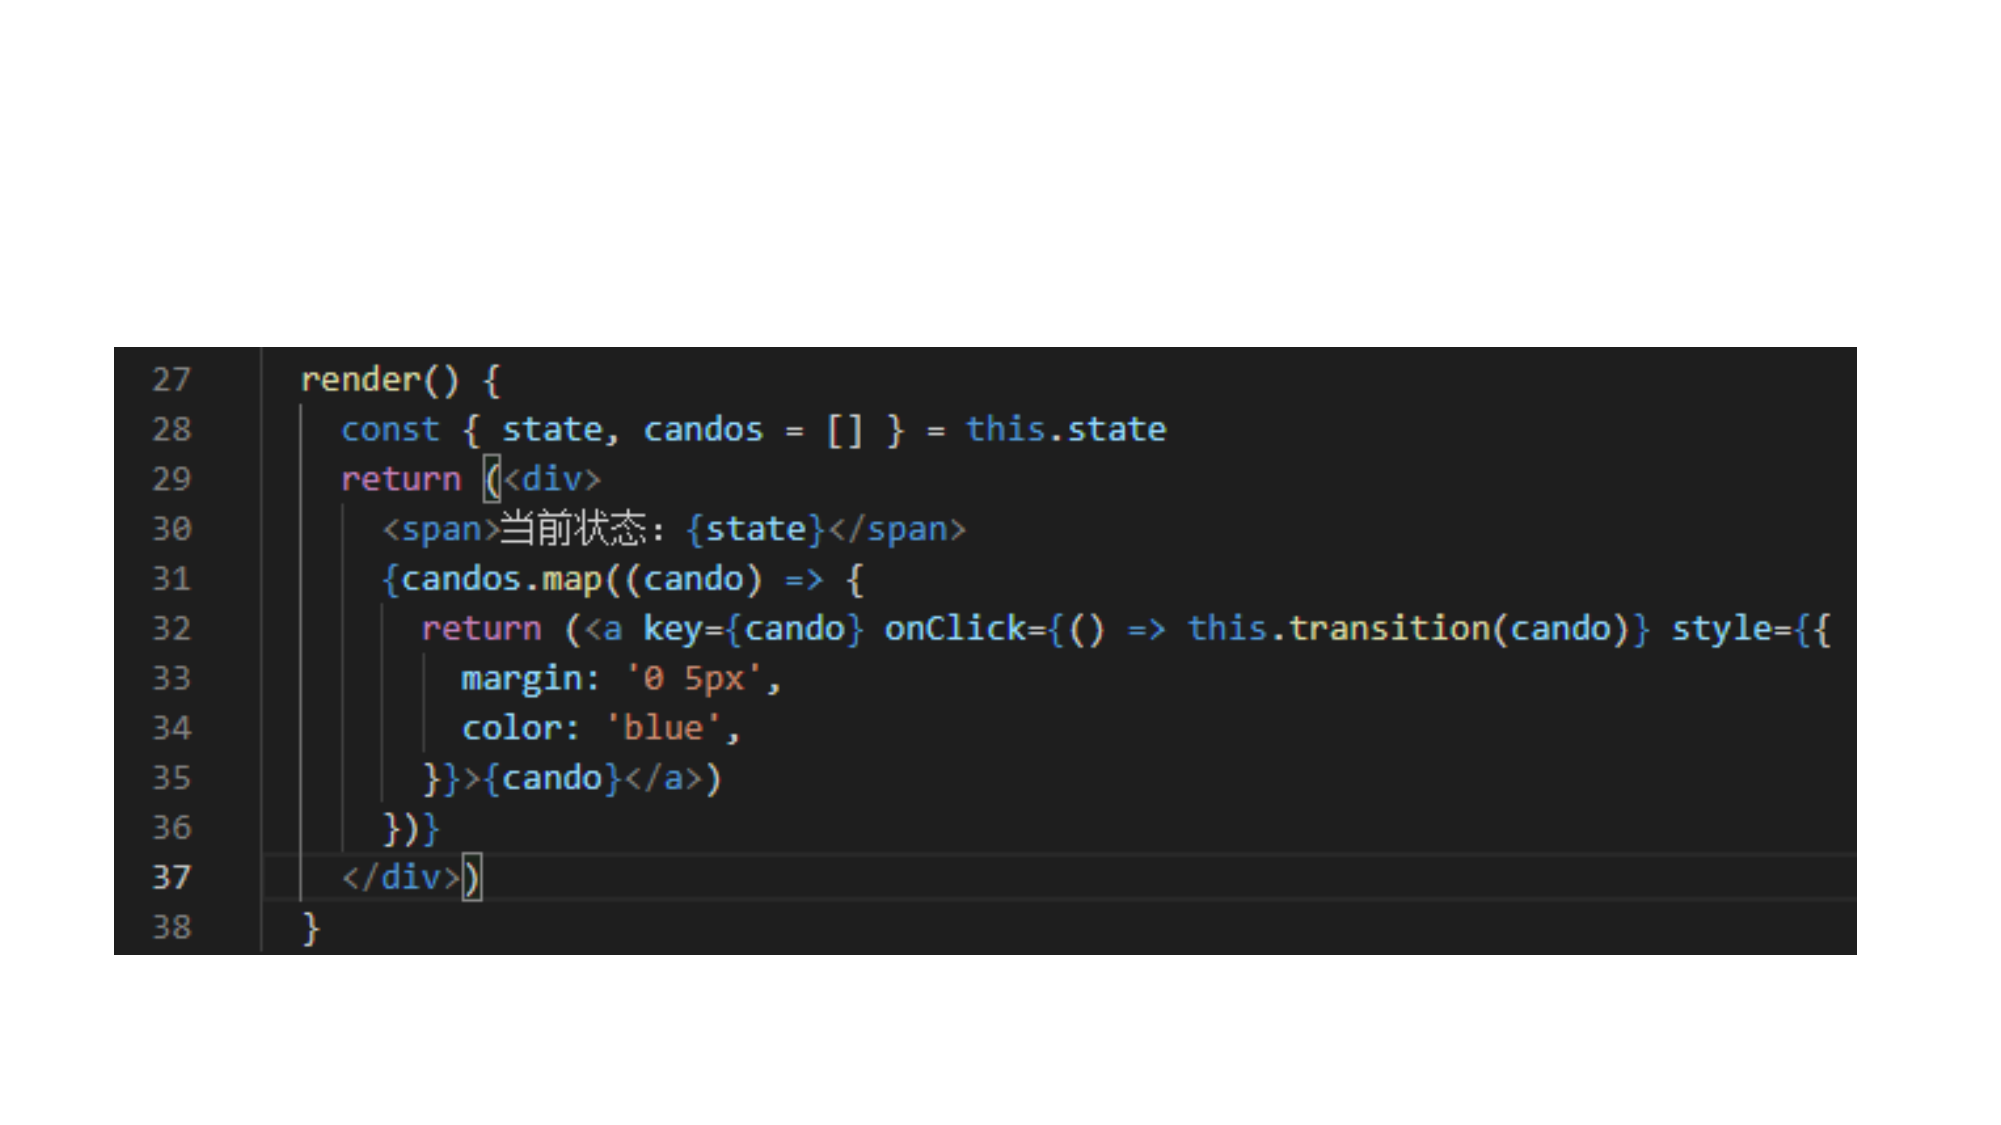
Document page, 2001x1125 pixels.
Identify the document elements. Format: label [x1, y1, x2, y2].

list [114, 347, 1857, 956]
